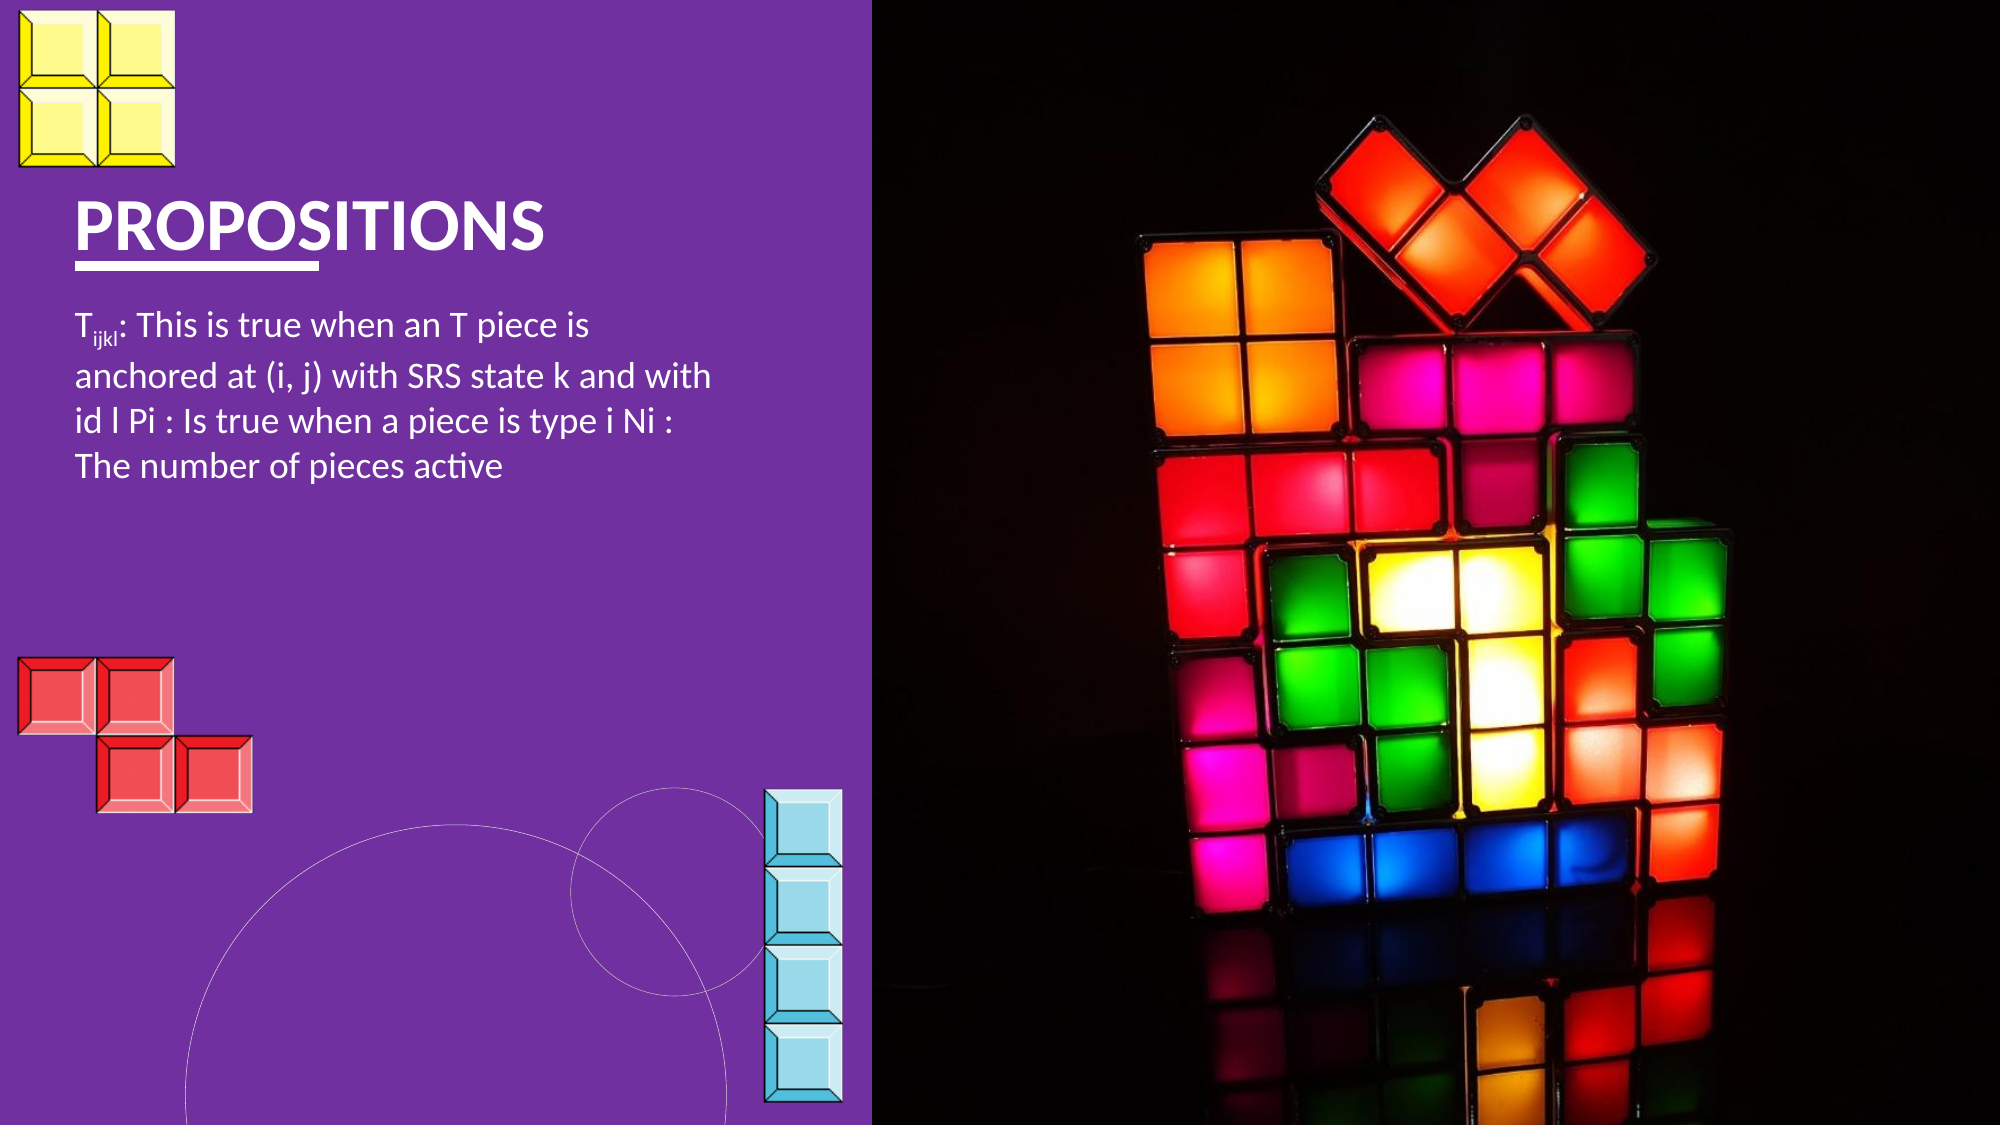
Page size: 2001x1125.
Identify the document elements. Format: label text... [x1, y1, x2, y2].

picture [0, 1, 199, 174]
list Tijkl: This is true when an T piece is anchored at (i, j) with SRS state k and with id l Pi : Is true when a piece is type i Ni : The number of pieces active [59, 292, 732, 620]
picture [0, 591, 261, 885]
picture [731, 0, 2000, 1125]
title Propositions [59, 55, 793, 293]
